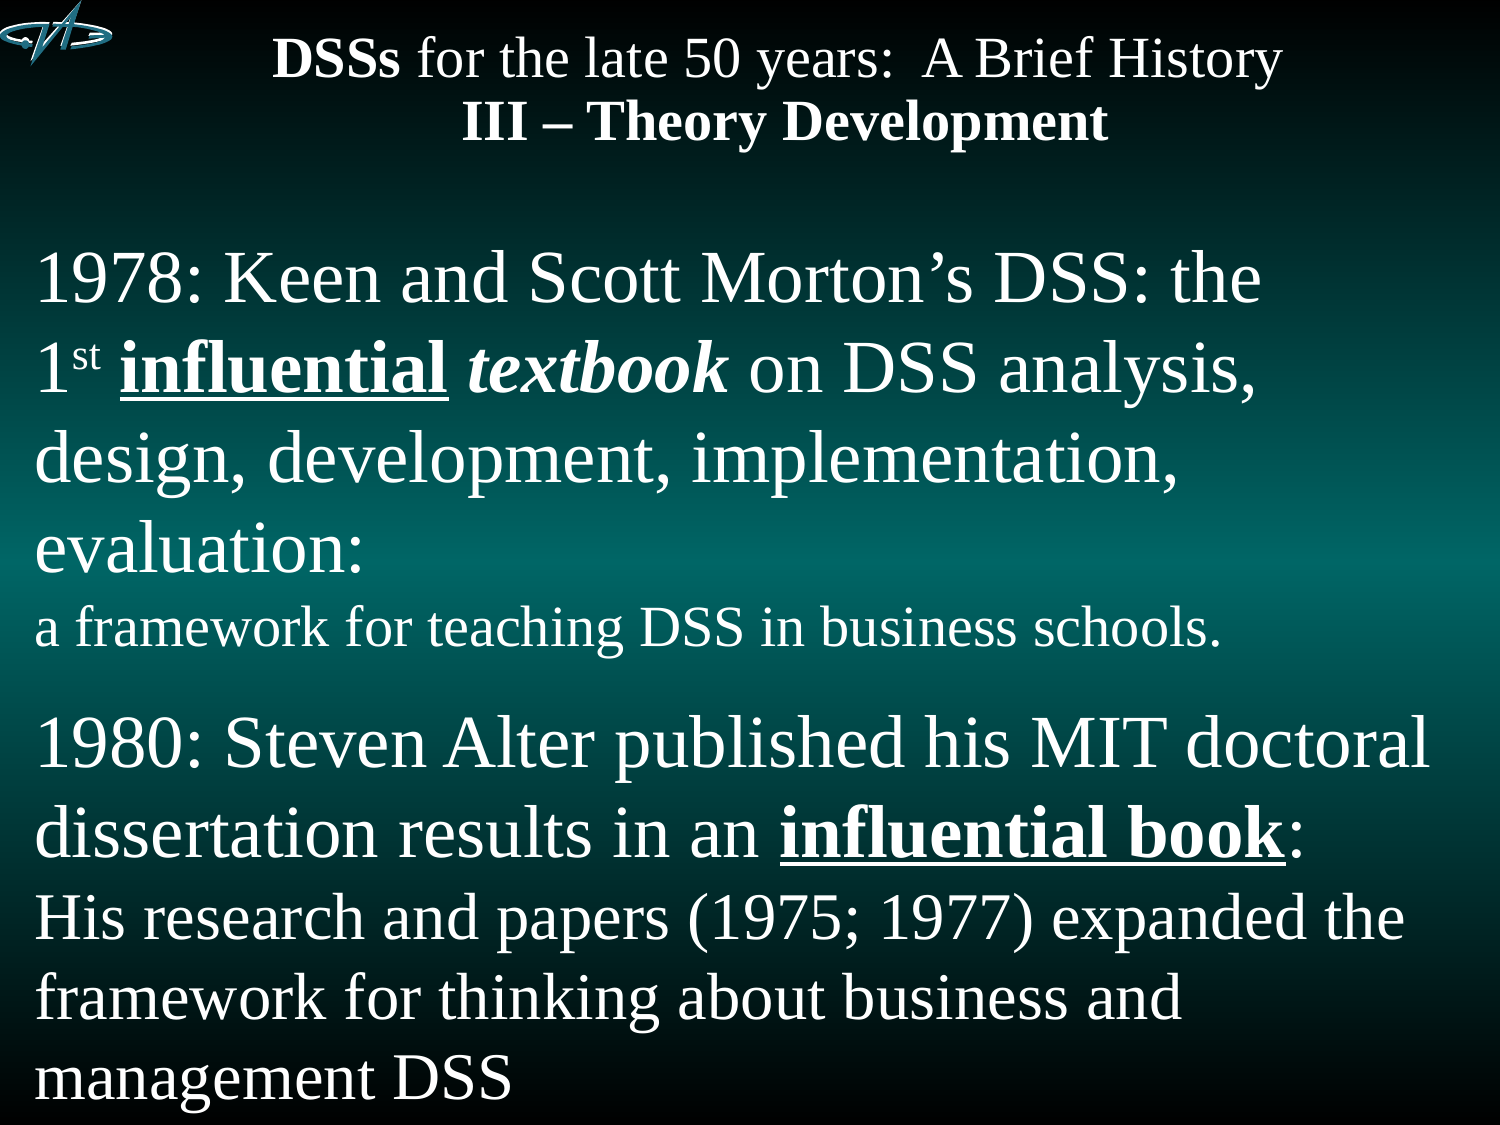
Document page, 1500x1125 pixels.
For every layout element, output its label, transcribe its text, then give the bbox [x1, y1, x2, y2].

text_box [0, 0, 113, 67]
text_box 1978: Keen and Scott Morton’s DSS: the 1st influential textbook on DSS analysis, design, development, implementation, evaluation: a framework for teaching DSS in business schools. 1980: Steven Alter published his MIT doctoral dissertation results in an influential book: His research and papers (1975; 1977) expanded the framework for thinking about business and management DSS [19, 219, 1500, 1055]
title DSSs for the late 50 years: A Brief History III – Theory Development [112, 19, 1459, 161]
